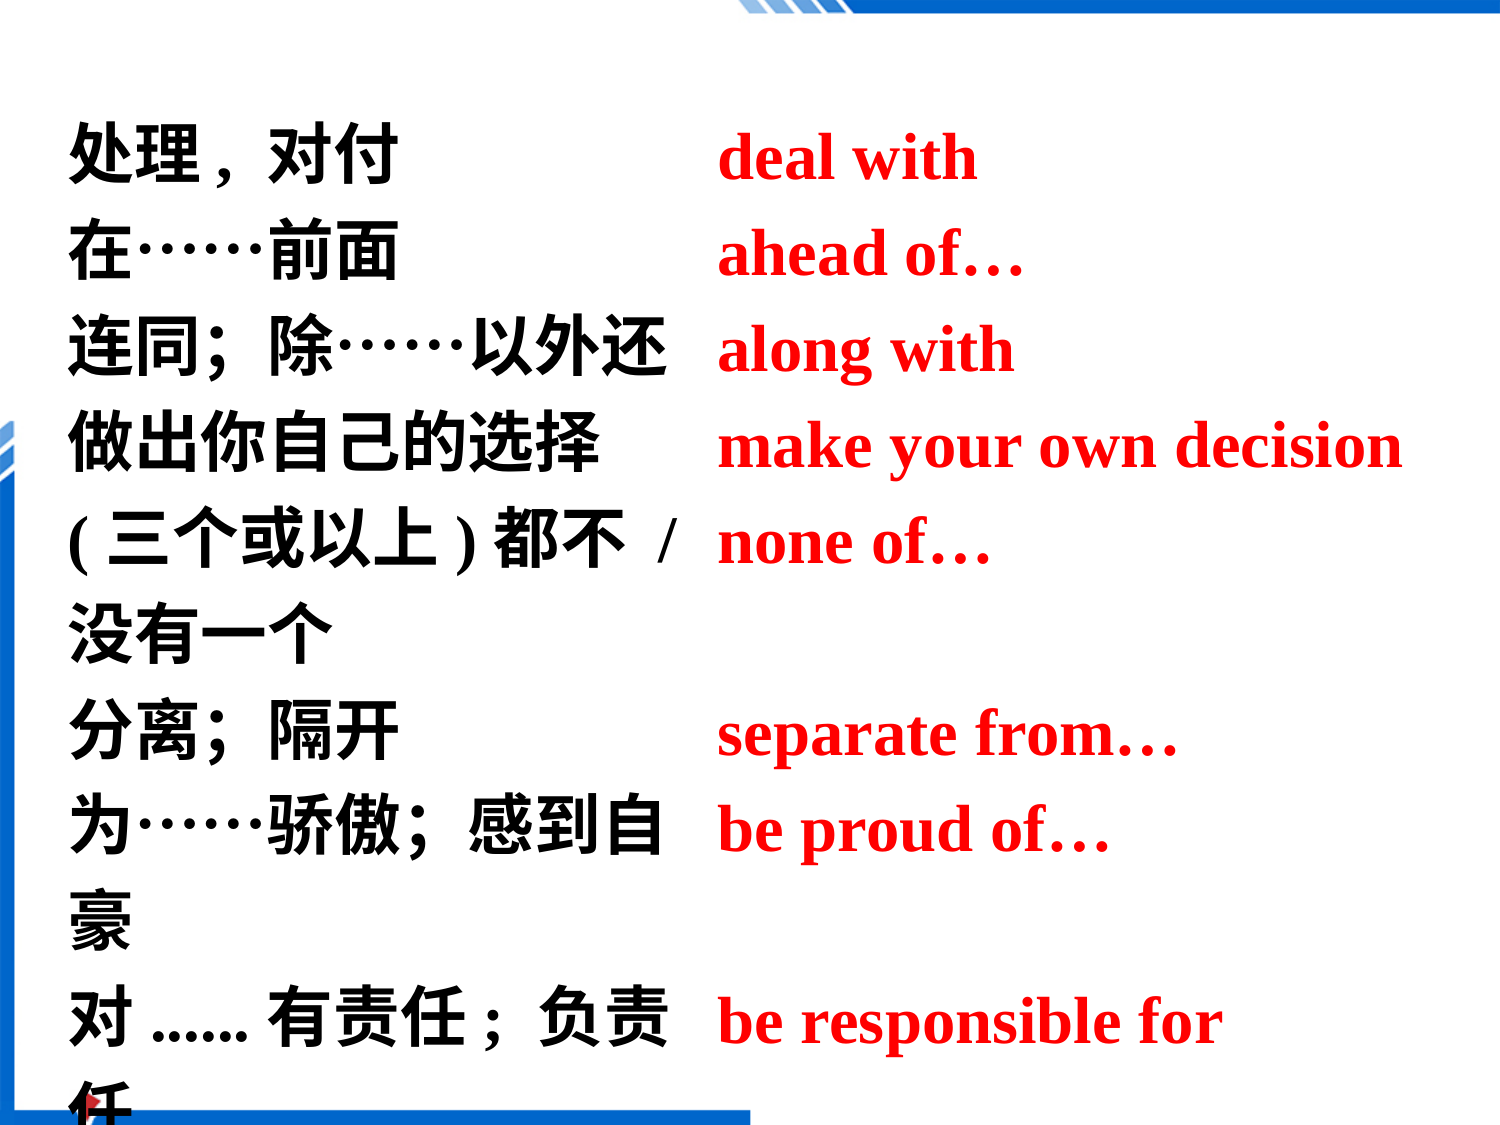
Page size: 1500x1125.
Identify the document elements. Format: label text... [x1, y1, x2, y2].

text_box deal with ahead of… along with make your own decision none of… separate from… be proud of… be responsible for [715, 89, 1447, 1064]
text_box 处理, 对付 在……前面 连同；除……以外还 做出你自己的选择 (三个或以上)都不 / 没有一个 分离；隔开 为……骄傲；感到自豪 对......有责任; 负责任 [52, 88, 715, 1125]
picture [0, 0, 1500, 1125]
